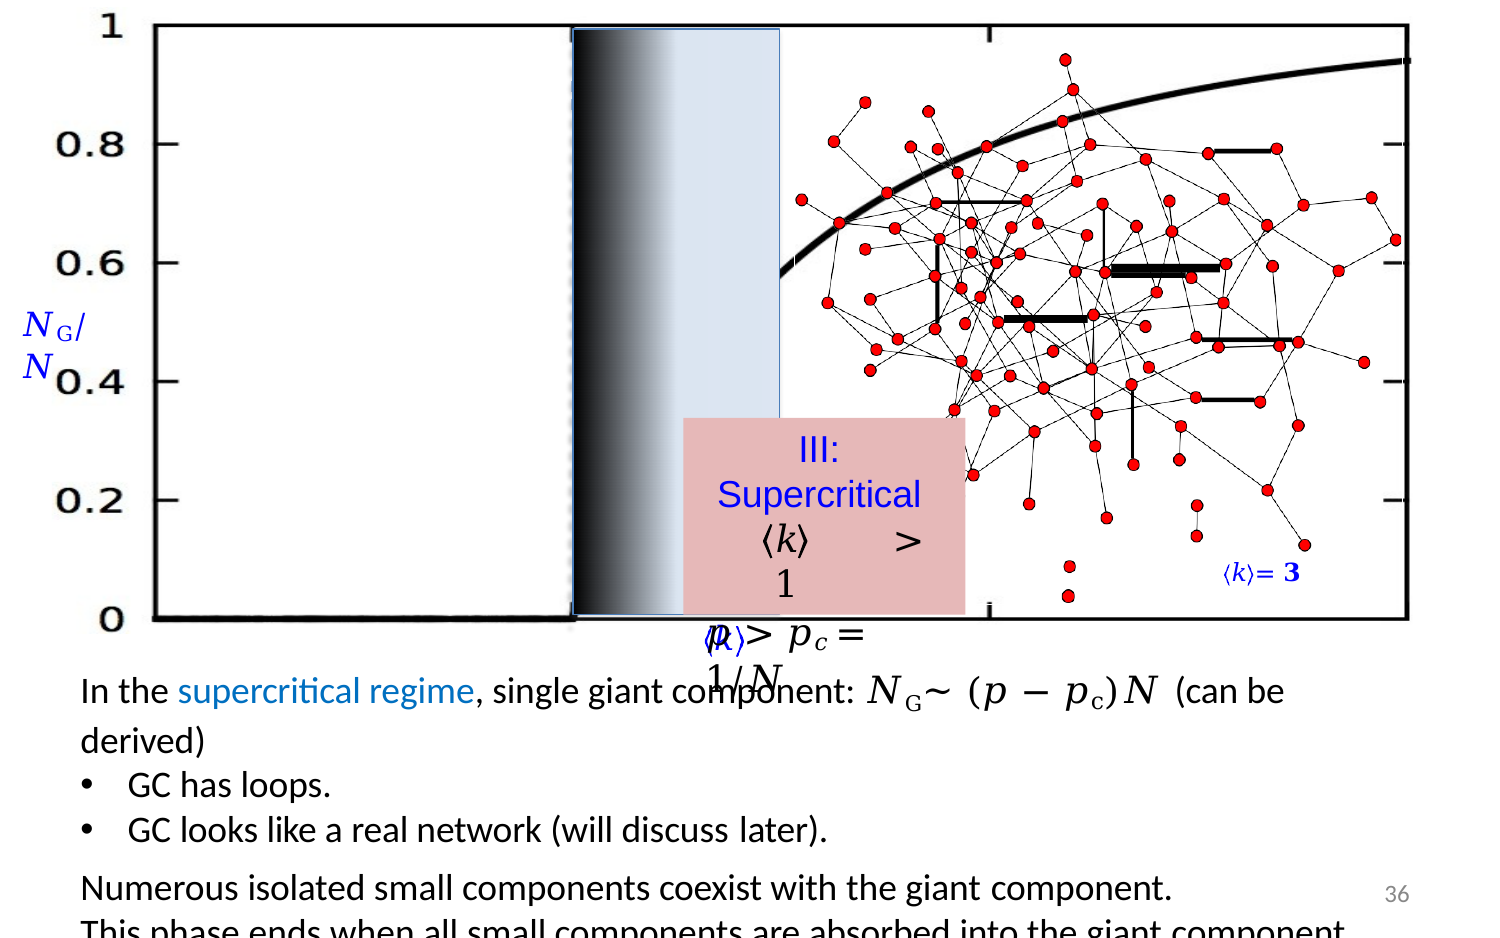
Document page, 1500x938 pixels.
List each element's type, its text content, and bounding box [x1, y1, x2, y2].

text_box 𝑘 > 1 𝑝 > 𝑝𝑐 = 1/𝑁 [700, 512, 948, 701]
text_box [51, 7, 1413, 634]
text_box 36 [1382, 875, 1413, 908]
text_box [683, 417, 966, 615]
text_box [565, 25, 787, 626]
text_box [1061, 589, 1075, 603]
text_box [573, 29, 780, 615]
text_box [793, 52, 1403, 605]
text_box 𝑘 In the supercritical regime, single giant component: 𝑁G~ (𝑝 − 𝑝c)𝑁 (can be derived) GC has loops. GC looks like a real network (will discuss later). Numerous isolated small components coexist with the giant component. This phase ends when all small components are absorbed into the giant component. [70, 603, 1377, 938]
text_box 𝑘 = 𝟑 [1228, 554, 1305, 587]
title III: Supercritical [713, 422, 924, 512]
text_box 𝑁G/𝑁 [13, 298, 108, 386]
text_box [795, 53, 1402, 586]
